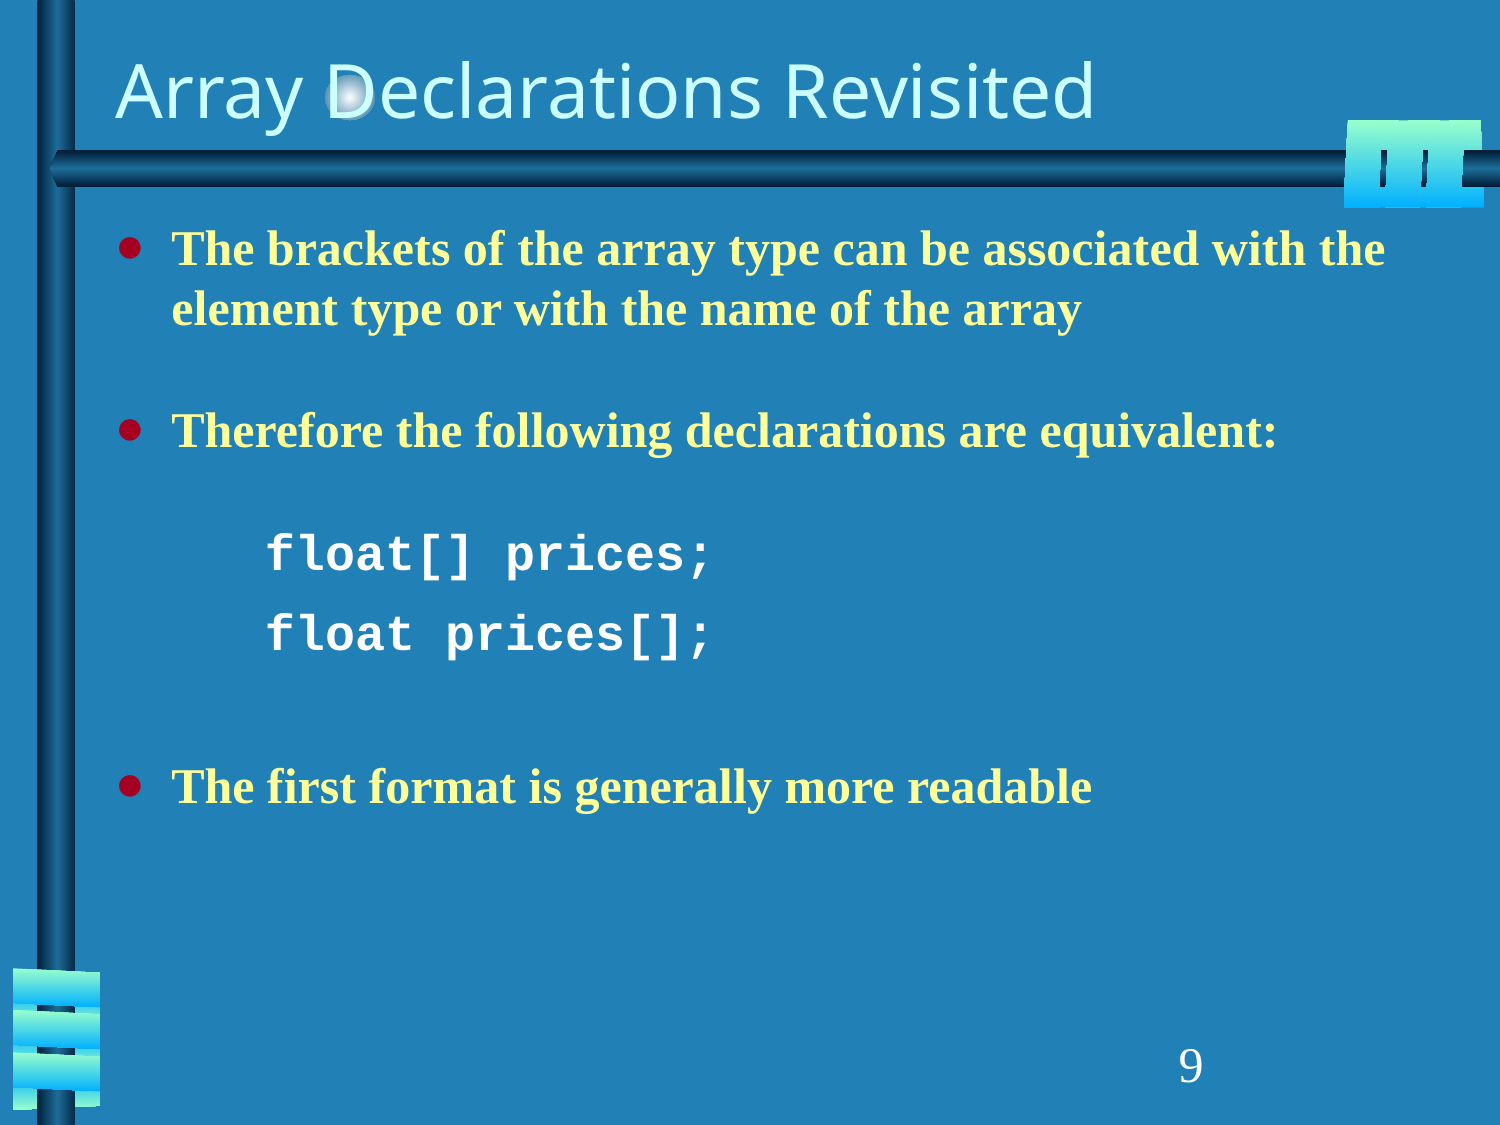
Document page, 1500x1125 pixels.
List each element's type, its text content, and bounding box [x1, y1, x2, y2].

list The brackets of the array type can be associated with the element type or with the name of the array Therefore the following declarations are equivalent: float[] prices; float prices[]; The first format is generally more readable [99, 207, 1463, 1013]
slide_number ‹#› [1163, 1025, 1477, 1100]
title Array Declarations Revisited [100, 32, 1345, 145]
